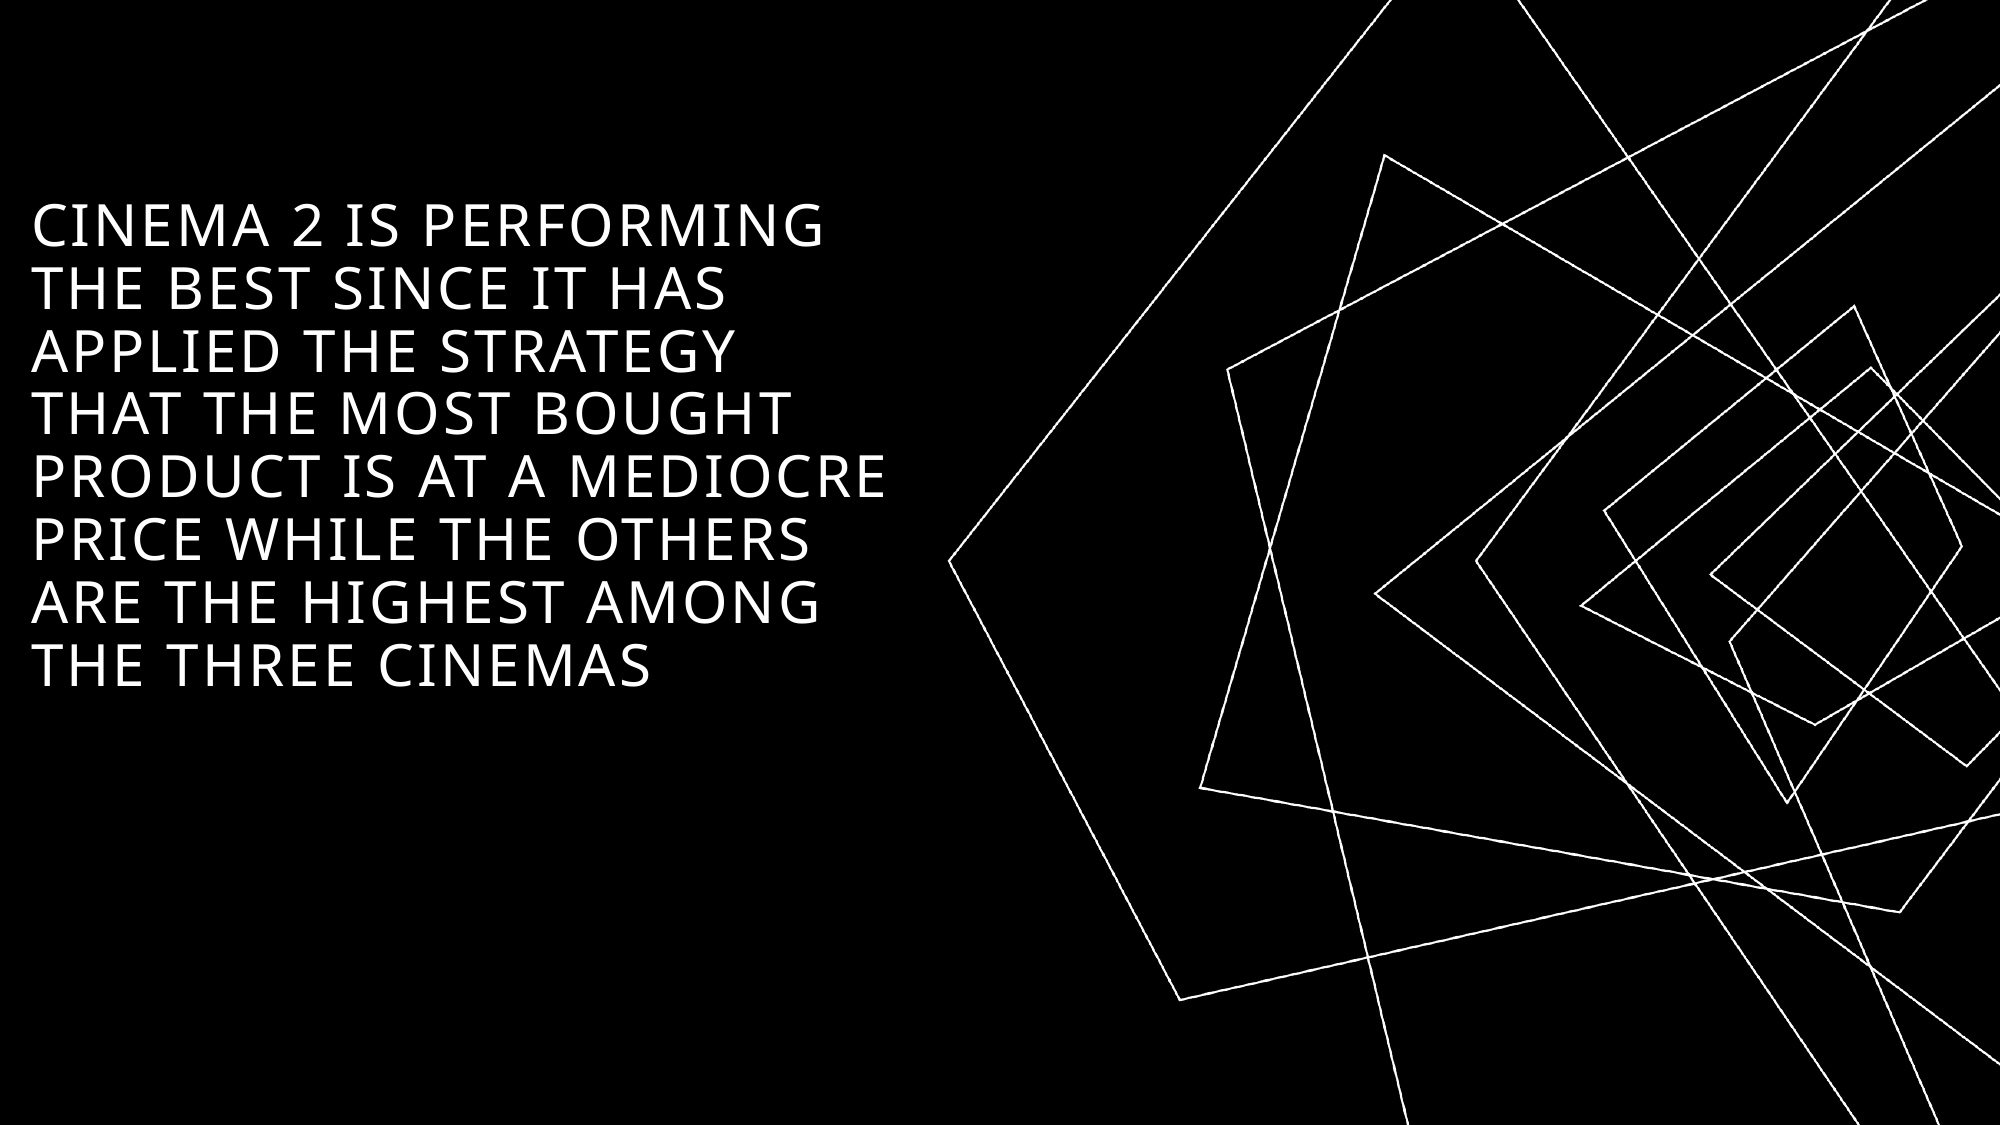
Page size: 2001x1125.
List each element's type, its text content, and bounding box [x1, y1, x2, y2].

title Cinema 2 is performing the best since it has applied the strategy that the most bought product is at a mediocre price while the others are the highest among the three cinemas [16, 167, 922, 707]
picture [900, 0, 2000, 1125]
